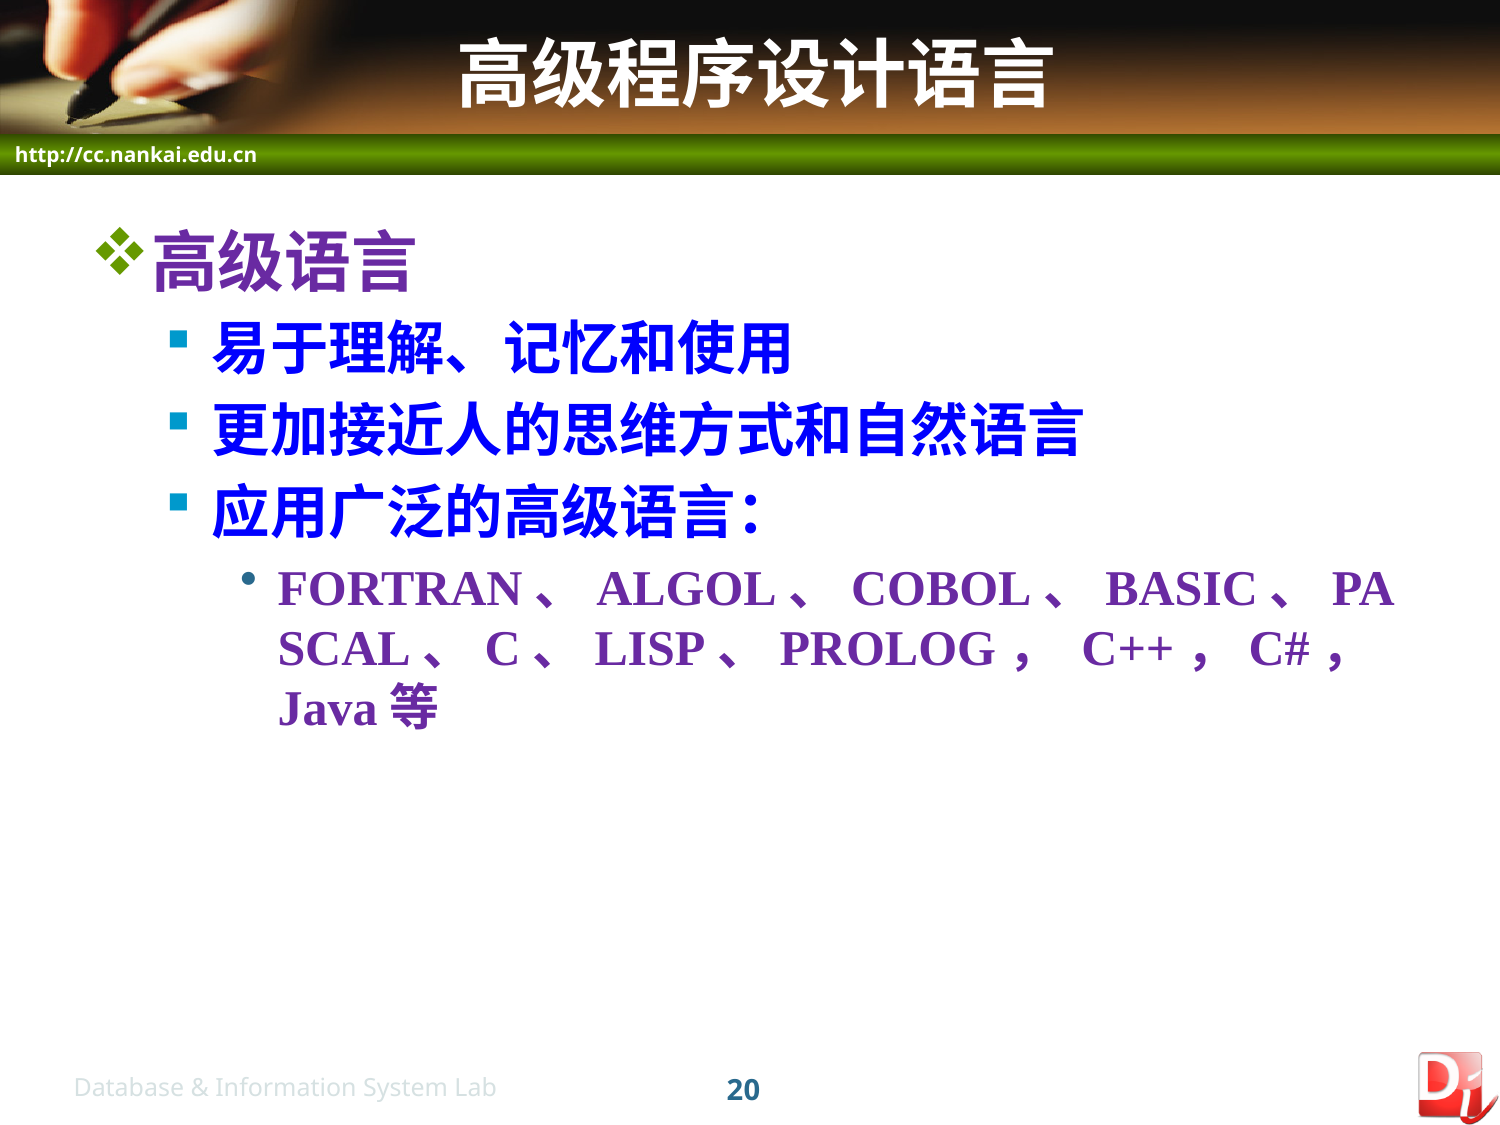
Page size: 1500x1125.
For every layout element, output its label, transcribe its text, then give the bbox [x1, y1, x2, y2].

footer Database & Information System Lab [58, 1064, 598, 1114]
list 高级语言 易于理解、记忆和使用 更加接近人的思维方式和自然语言 应用广泛的高级语言： FORTRAN、ALGOL、COBOL、BASIC、PASCAL、C、LISP、PROLOG， C++，C#， Java等 [74, 212, 1413, 1038]
title 高级程序设计语言 [74, 24, 1438, 118]
picture [1417, 1052, 1500, 1125]
picture [0, 0, 1500, 134]
slide_number 20 [607, 1063, 880, 1112]
